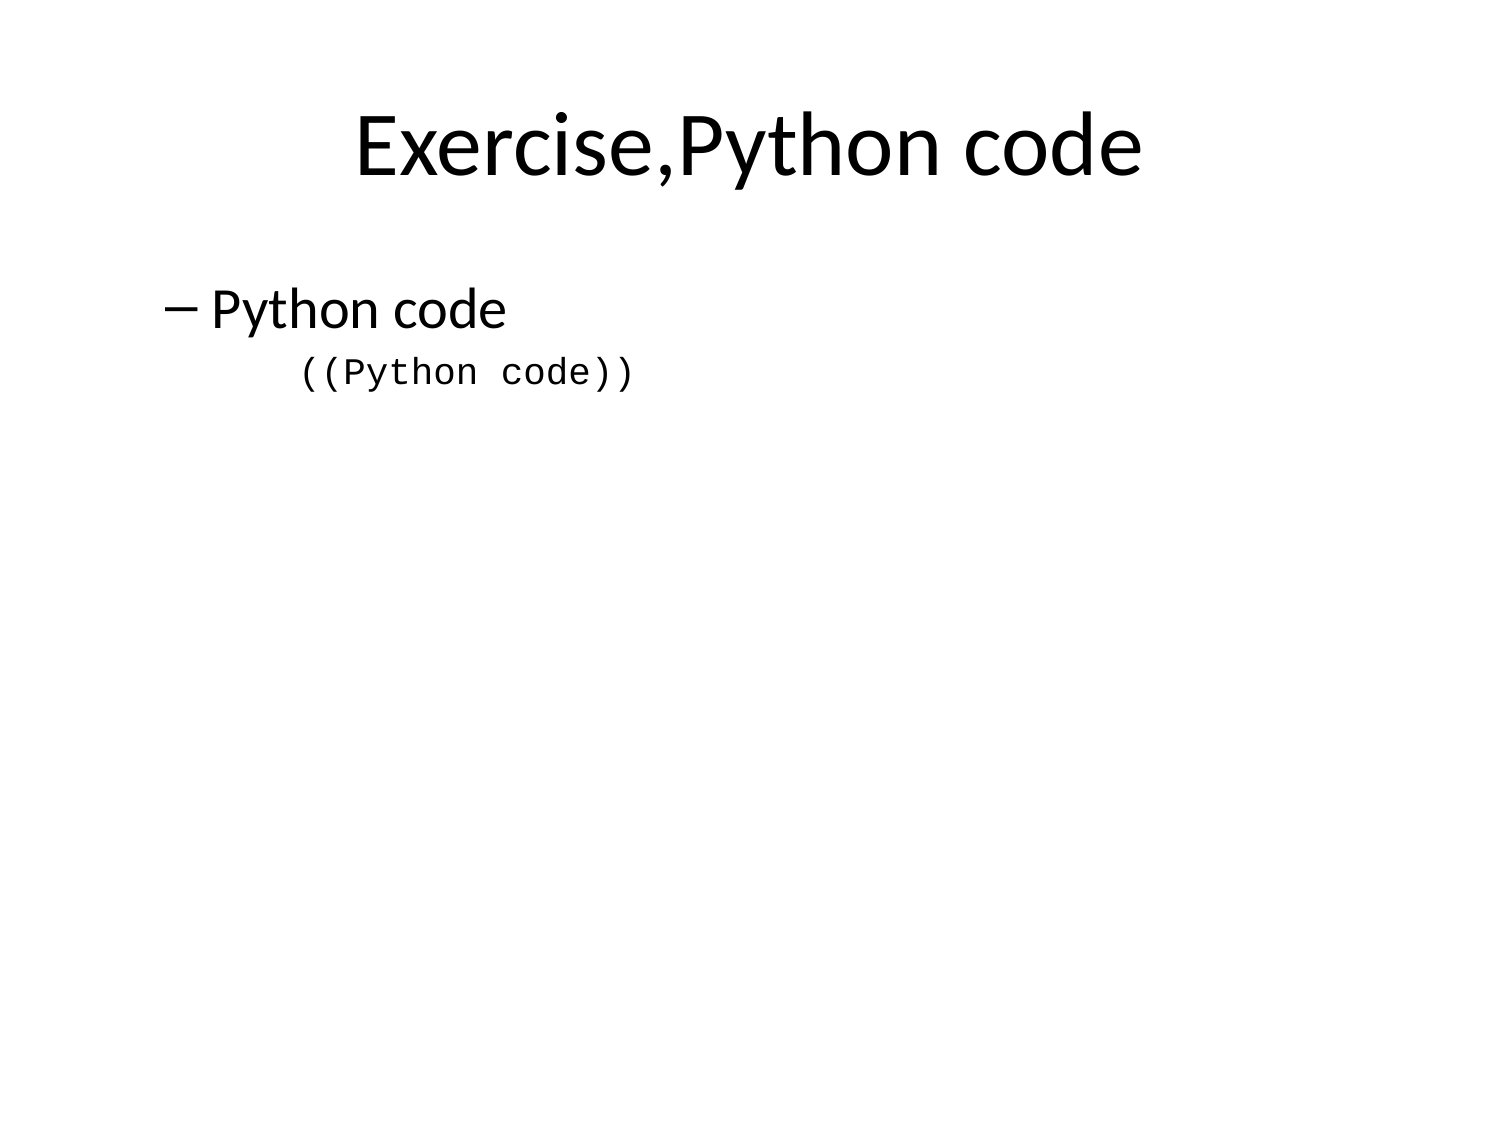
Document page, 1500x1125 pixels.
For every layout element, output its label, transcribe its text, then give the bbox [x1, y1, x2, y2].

list Python code ((Python code)) [75, 262, 1425, 1005]
title Exercise,Python code [75, 45, 1425, 233]
